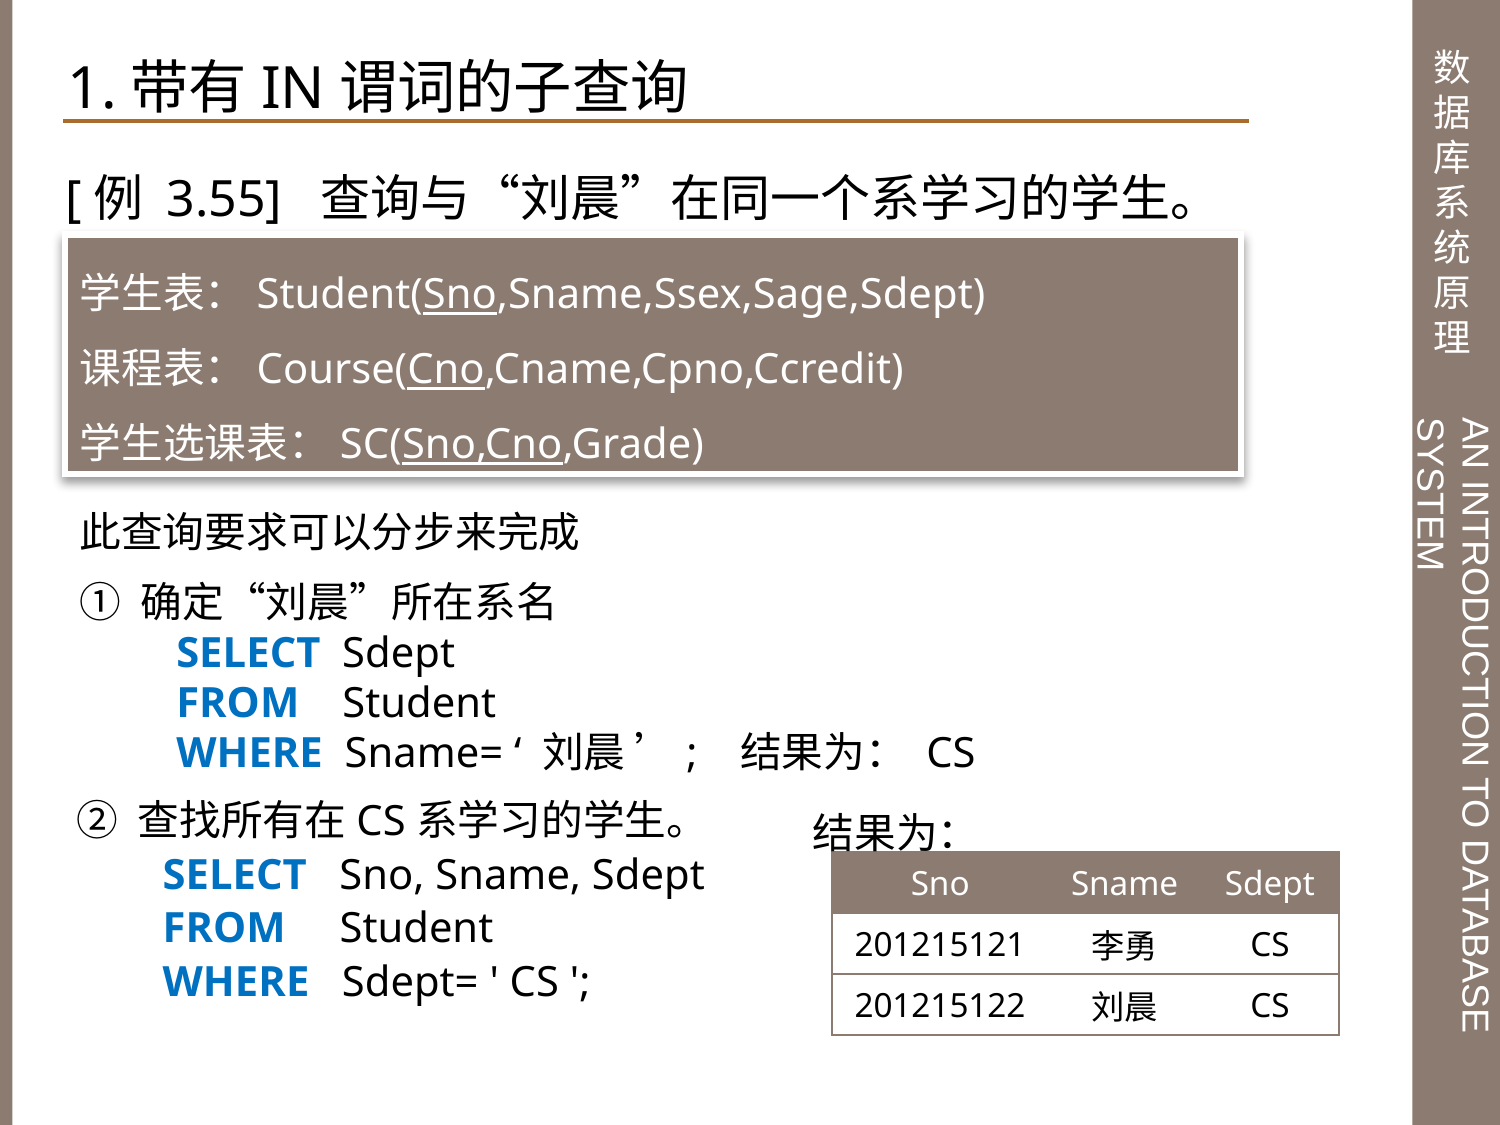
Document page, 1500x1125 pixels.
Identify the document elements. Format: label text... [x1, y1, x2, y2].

text_box 1.带有IN谓词的子查询 [53, 42, 1270, 123]
list [例 3.55] 查询与“刘晨”在同一个系学习的学生。 [50, 135, 1339, 315]
text_box 学生表：Student(Sno,Sname,Ssex,Sage,Sdept) 课程表：Course(Cno,Cname,Cpno,Ccredit) 学生选课表：SC(Sno,Cno,Grade) [64, 234, 1242, 475]
text_box ② 查找所有在CS系学习的学生。 SELECT Sno, Sname, Sdept FROM Student WHERE Sdept= ' CS '; [62, 792, 796, 1047]
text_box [796, 774, 1339, 1036]
text_box 此查询要求可以分步来完成 ① 确定“刘晨”所在系名 SELECT Sdept FROM Student WHERE Sname= ‘ 刘晨 ’; 结果为： CS [64, 478, 1081, 784]
